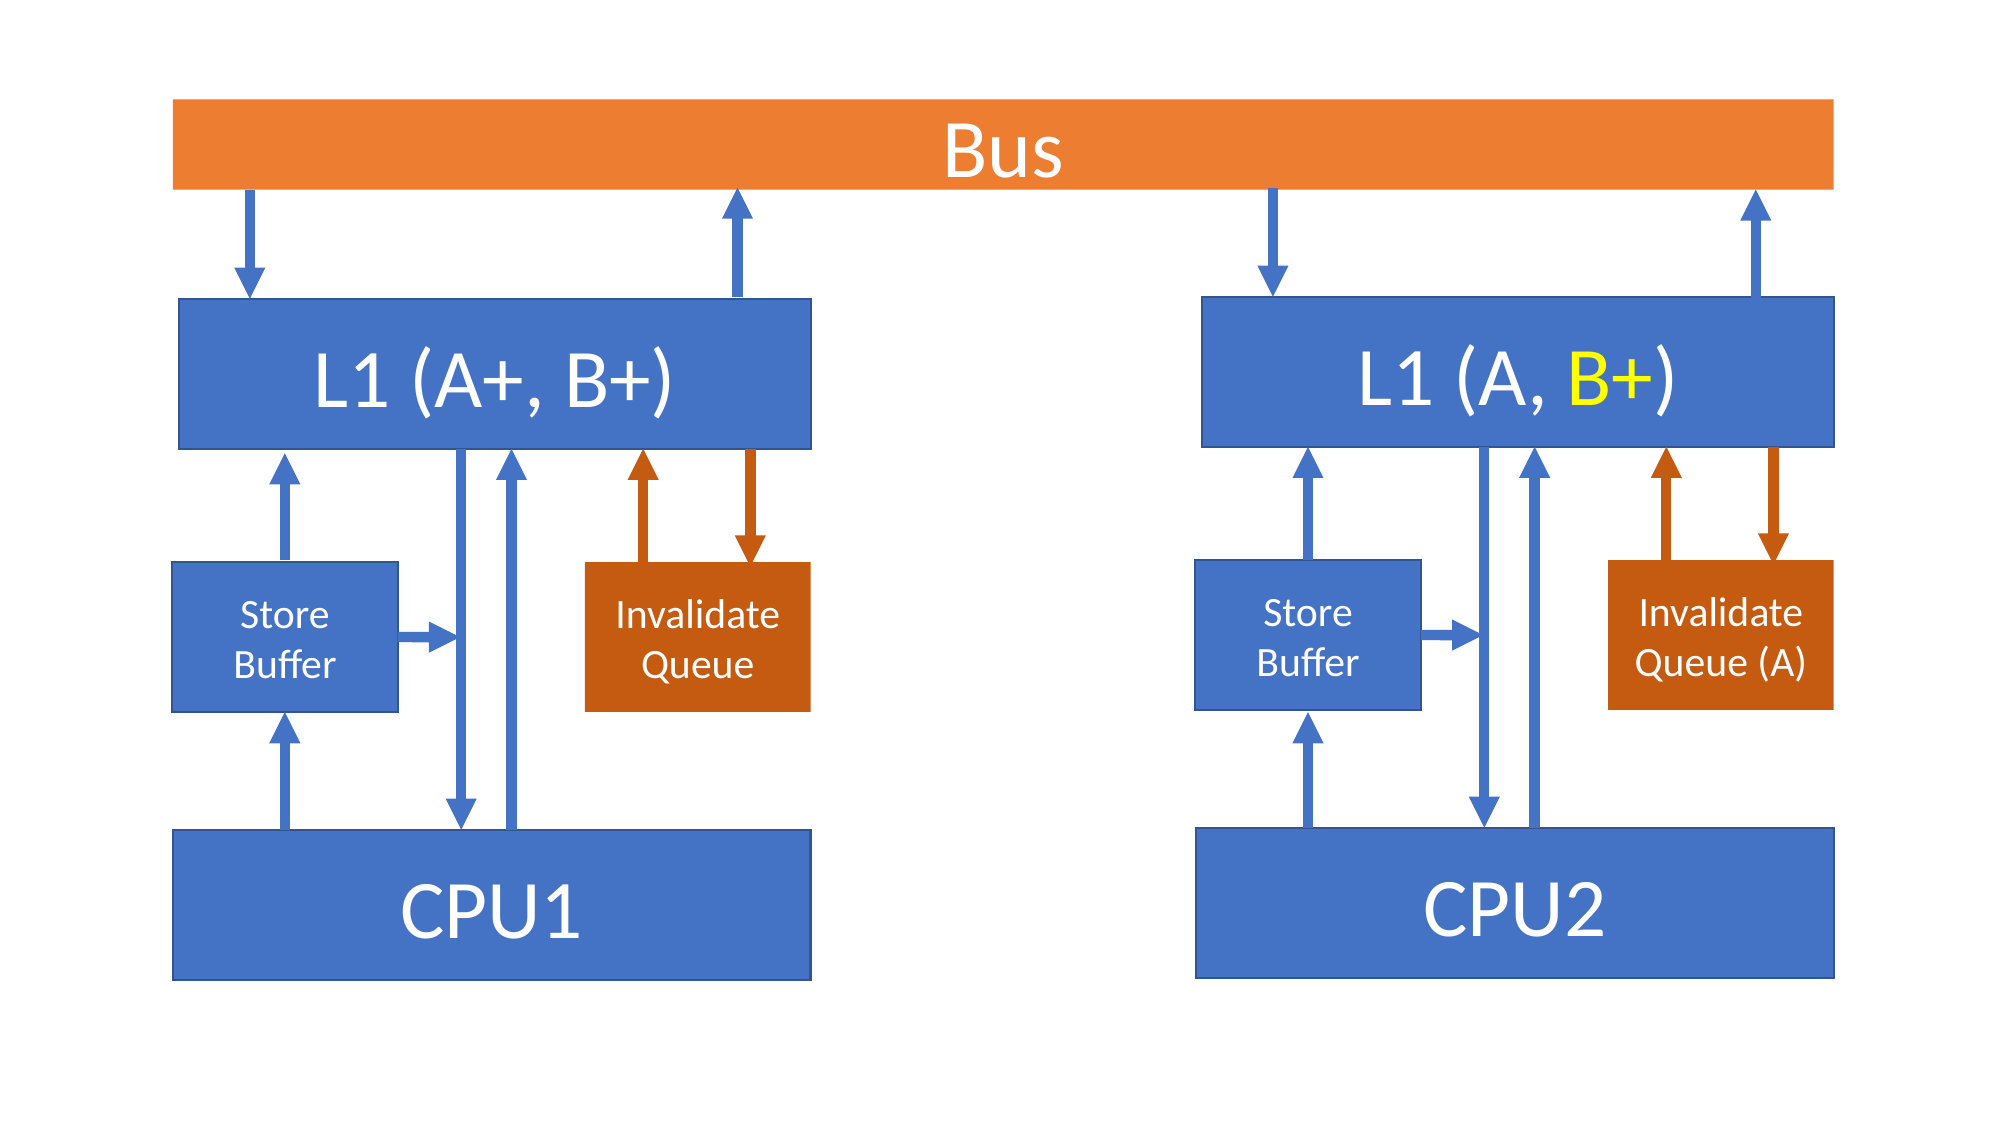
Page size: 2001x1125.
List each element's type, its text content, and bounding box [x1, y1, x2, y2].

text_box L1 (A+, B+) [178, 298, 812, 450]
text_box CPU2 [1195, 827, 1835, 979]
text_box Invalidate Queue [584, 561, 812, 713]
text_box Store Buffer [171, 561, 399, 713]
text_box Bus [172, 98, 1835, 191]
text_box Store Buffer [1194, 559, 1422, 711]
text_box CPU1 [172, 829, 812, 981]
text_box Invalidate Queue (A) [1607, 559, 1835, 711]
text_box L1 (A, B+) [1201, 296, 1835, 448]
